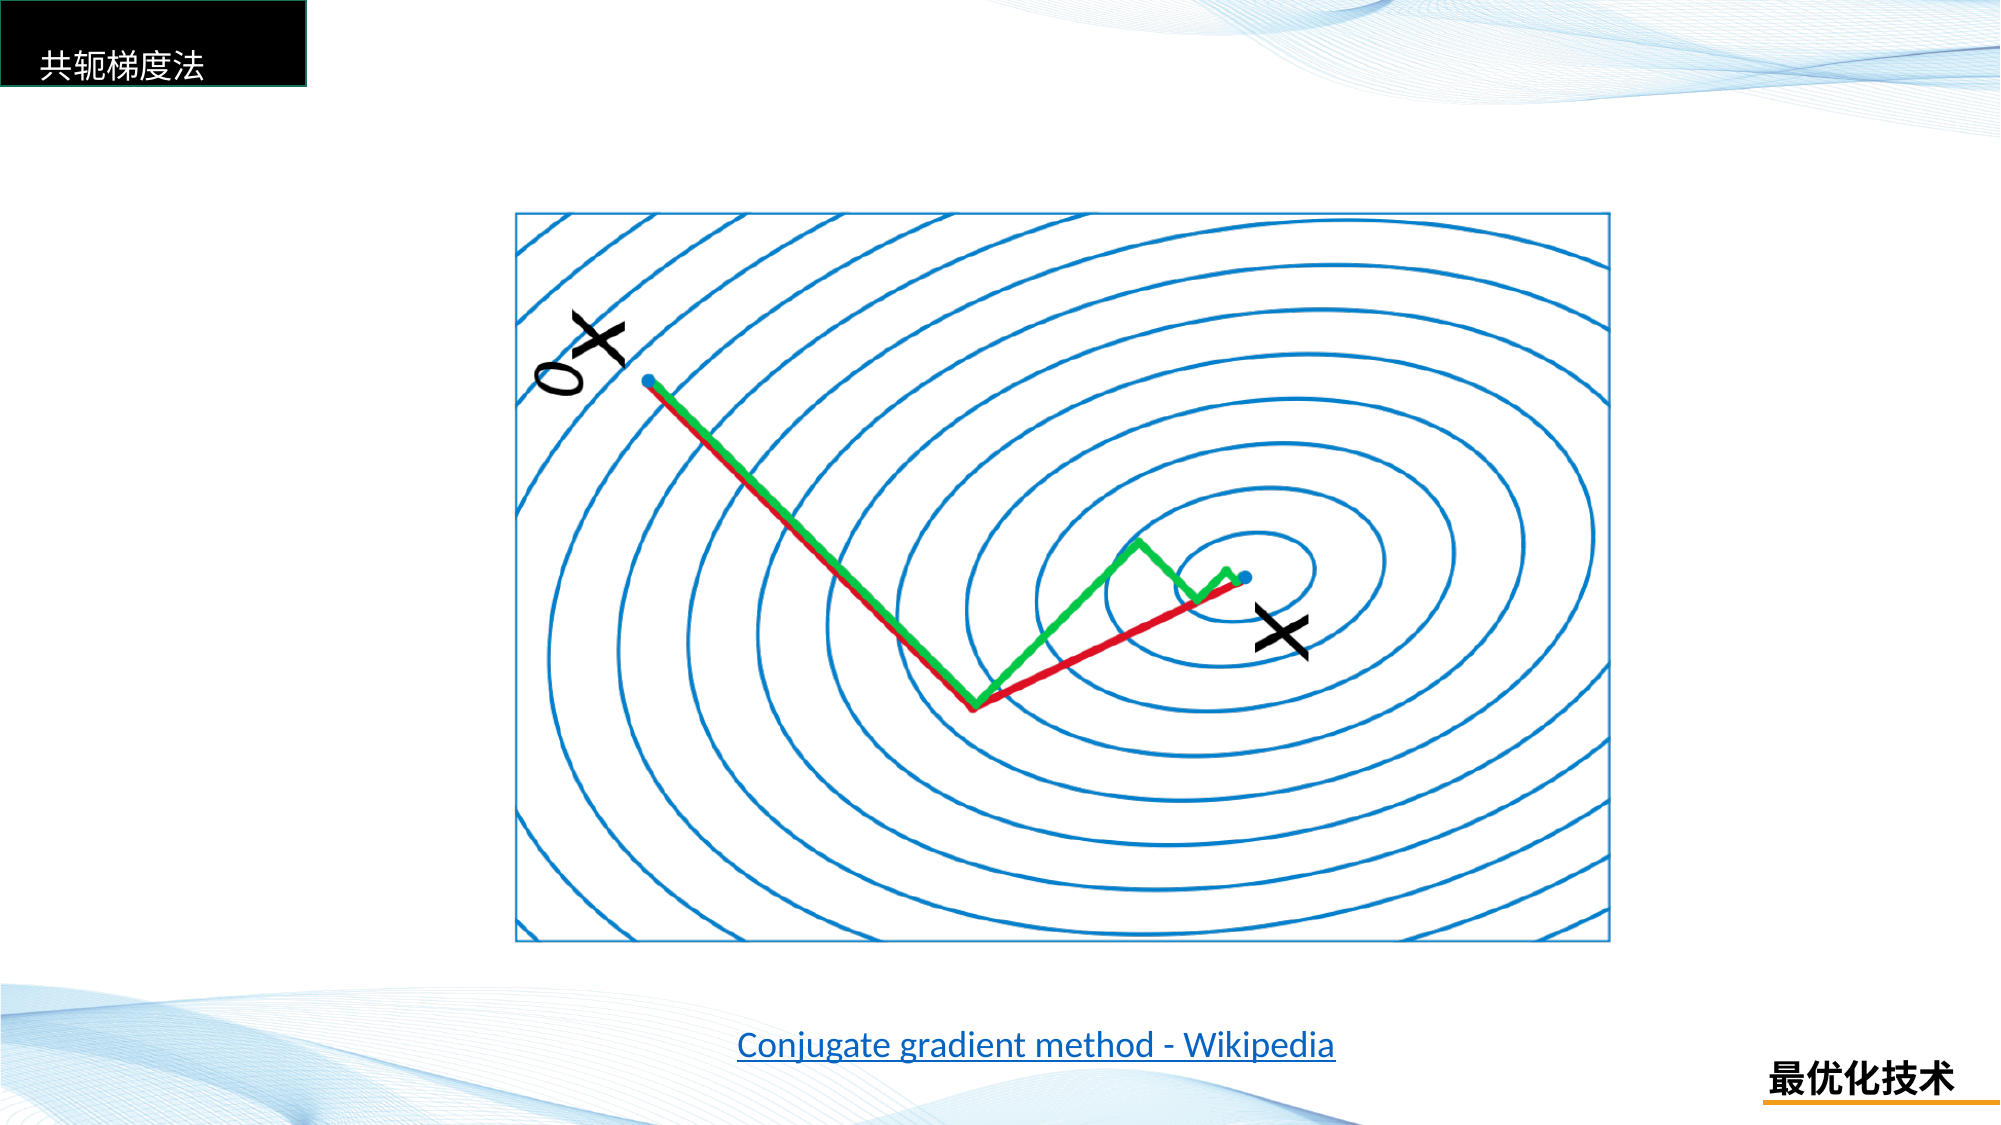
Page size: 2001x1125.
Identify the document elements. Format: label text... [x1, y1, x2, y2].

text_box 共轭梯度法 [1442, 24, 1750, 111]
text_box 共轭梯度法 [24, 24, 686, 111]
picture [2, 1, 1999, 1125]
